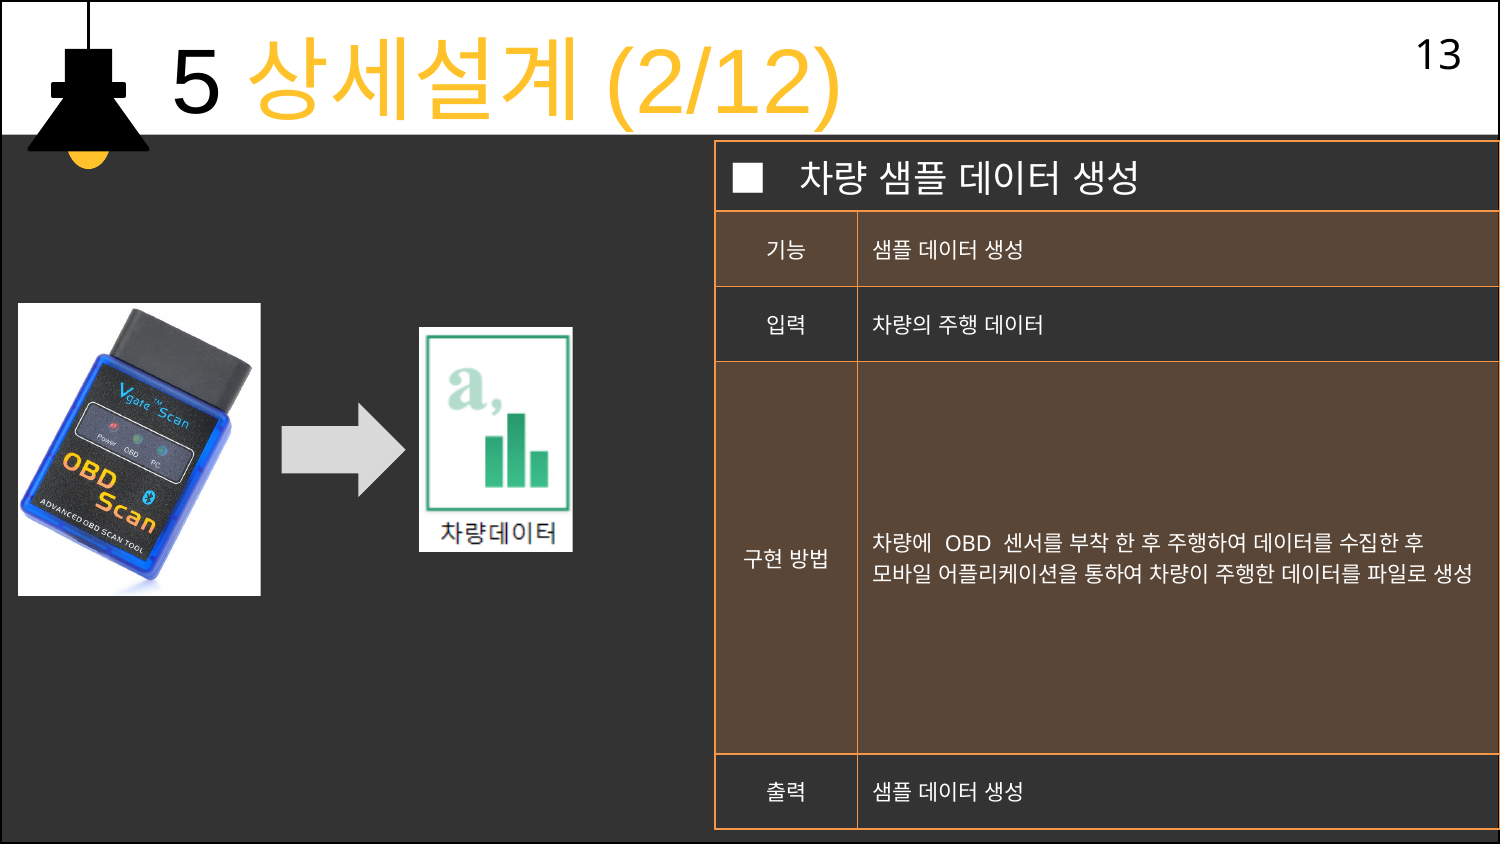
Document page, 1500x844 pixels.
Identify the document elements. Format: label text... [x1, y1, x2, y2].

picture [418, 327, 573, 552]
table_cell 차량에 OBD 센서를 부착 한 후 주행하여 데이터를 수집한 후 모바일 어플리케이션을 통하여 차량이 주행한 데이터를 파일로 생성 [858, 362, 1499, 753]
text_box 5상세설계(2/12) [157, 14, 860, 140]
text_box [0, 0, 1500, 844]
text_box [279, 400, 408, 499]
table_cell 샘플 데이터 생성 [858, 212, 1499, 286]
table_cell 구현 방법 [716, 362, 857, 753]
table_cell 기능 [716, 212, 857, 286]
table_cell 출력 [716, 755, 857, 828]
table_cell 샘플 데이터 생성 [858, 755, 1499, 828]
table_header ■ 차량 샘플 데이터 생성 [716, 142, 1499, 210]
table_cell 차량의 주행 데이터 [858, 287, 1499, 361]
table_cell 입력 [716, 287, 857, 361]
picture [17, 303, 261, 597]
text_box 13 [1399, 20, 1500, 85]
